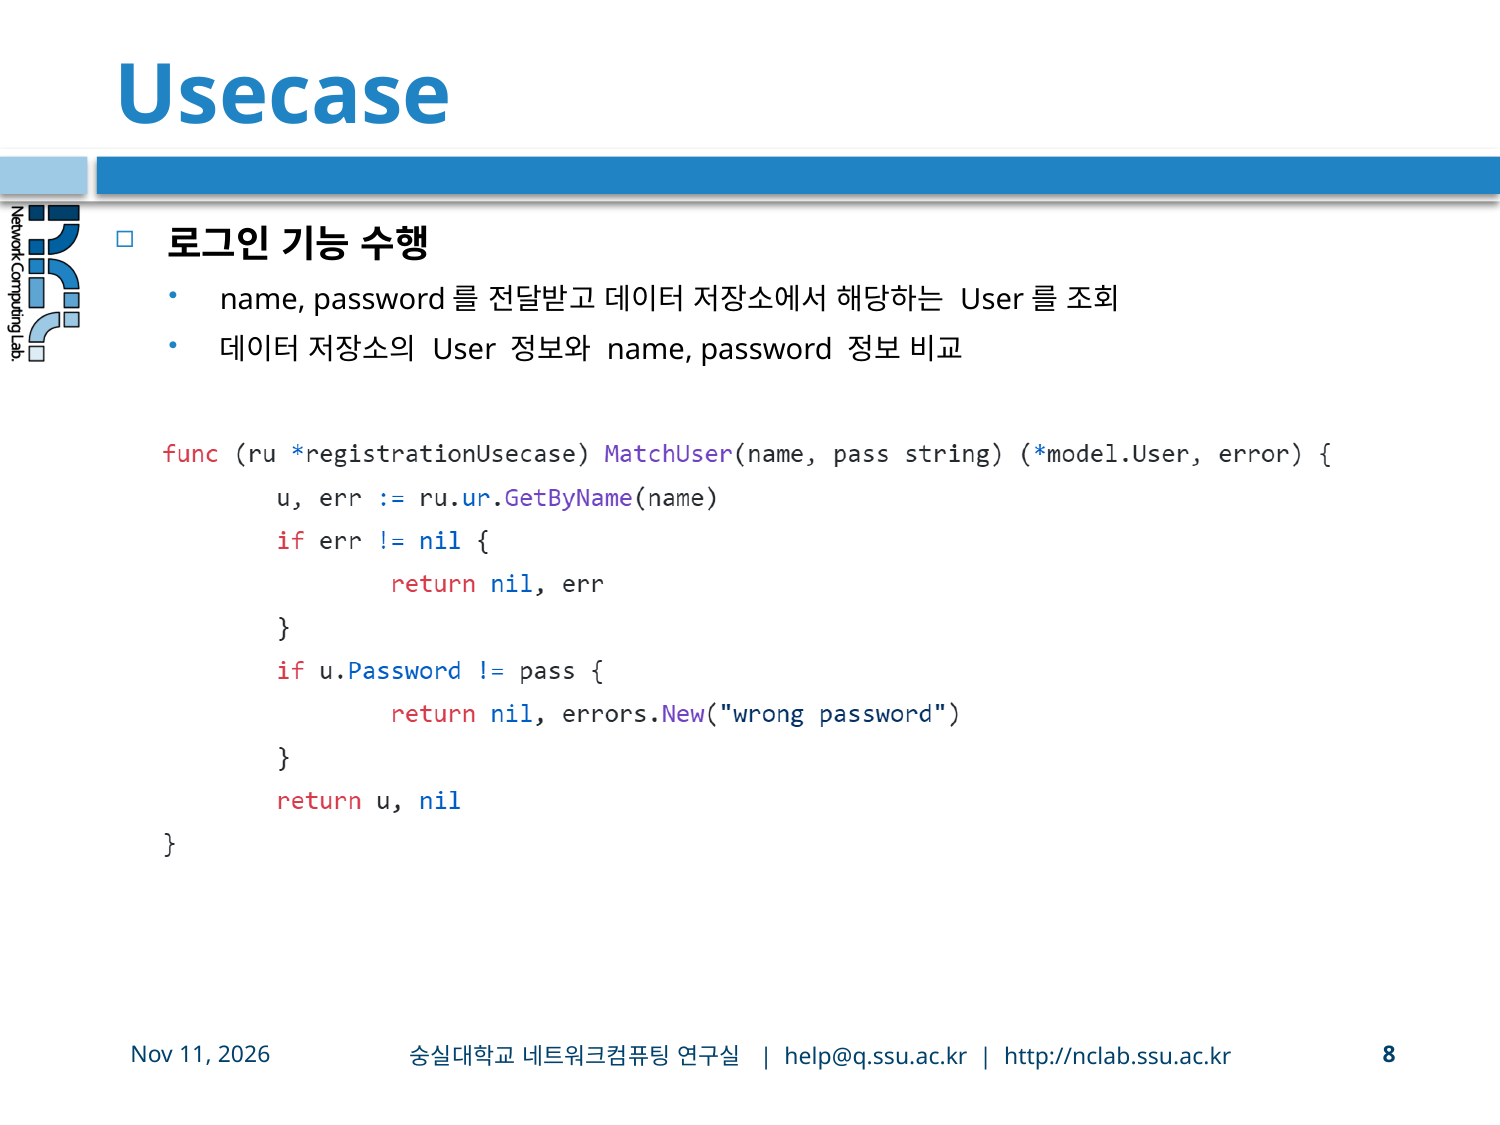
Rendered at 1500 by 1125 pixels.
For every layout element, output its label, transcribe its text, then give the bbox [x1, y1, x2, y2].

footer 숭실대학교 네트워크컴퓨팅 연구실 | help@q.ssu.ac.kr | http://nclab.ssu.ac.kr [312, 1024, 1330, 1085]
slide_number 8 [1340, 1025, 1438, 1085]
picture [153, 432, 1347, 864]
picture [6, 202, 83, 365]
list 로그인 기능 수행 name, password를 전달받고 데이터 저장소에서 해당하는 User를 조회 데이터 저장소의 User 정보와 name, password 정보 비교 [99, 208, 1436, 610]
slide_number 6-Oct-20 [100, 1025, 302, 1085]
title Usecase [99, 30, 1438, 149]
